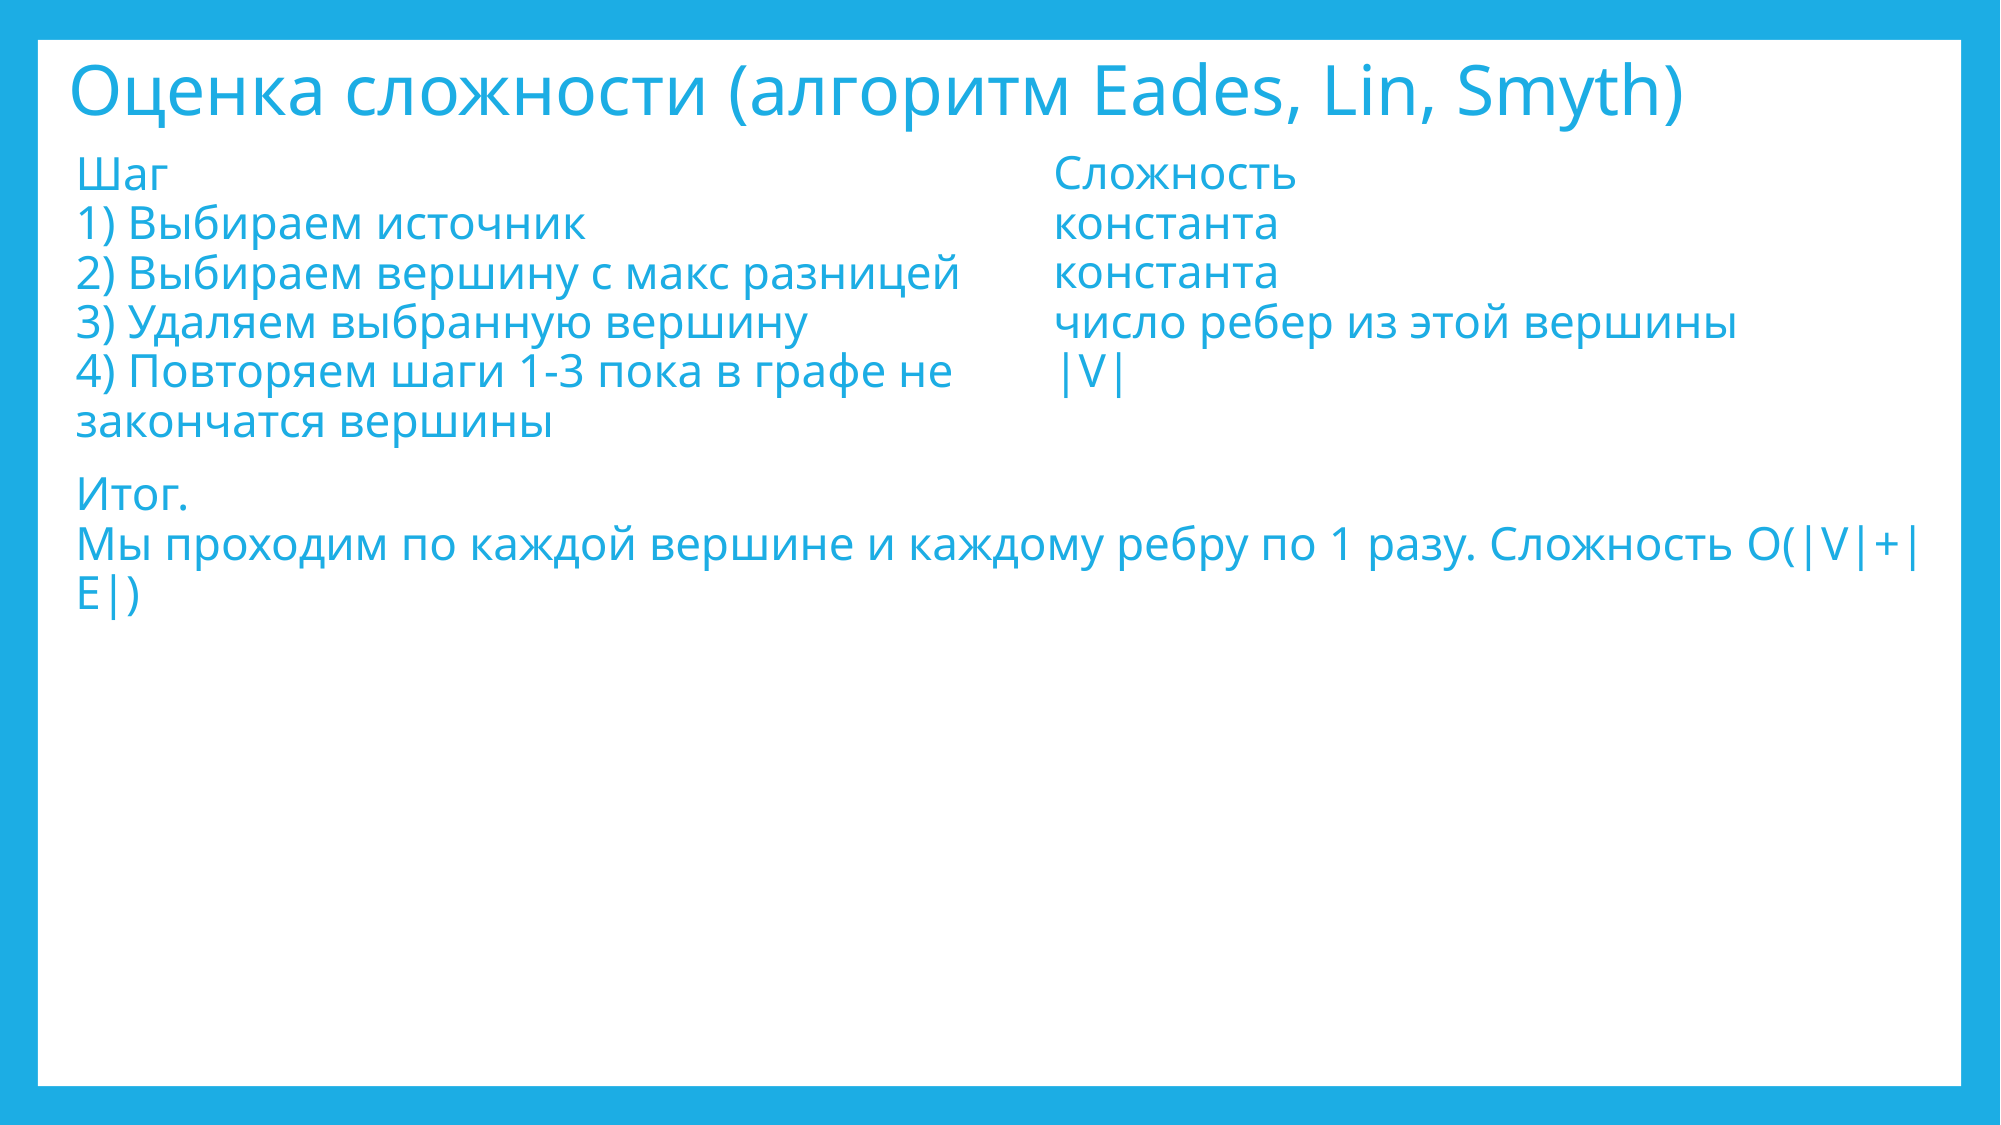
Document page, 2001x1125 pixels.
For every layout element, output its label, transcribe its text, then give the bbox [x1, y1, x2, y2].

list Шаг 1) Выбираем источник 2) Выбираем вершину с макс разницей 3) Удаляем выбранную вершину 4) Повторяем шаги 1-3 пока в графе не закончатся вершины [53, 143, 1031, 463]
text_box Итог. Мы проходим по каждой вершине и каждому ребру по 1 разу. Сложность O(|V|+|E|) [53, 463, 1949, 1079]
title Оценка сложности (алгоритм Eades, Lin, Smyth) [53, 27, 1935, 143]
text_box Сложность константа константа число ребер из этой вершины |V| [1031, 143, 1948, 463]
